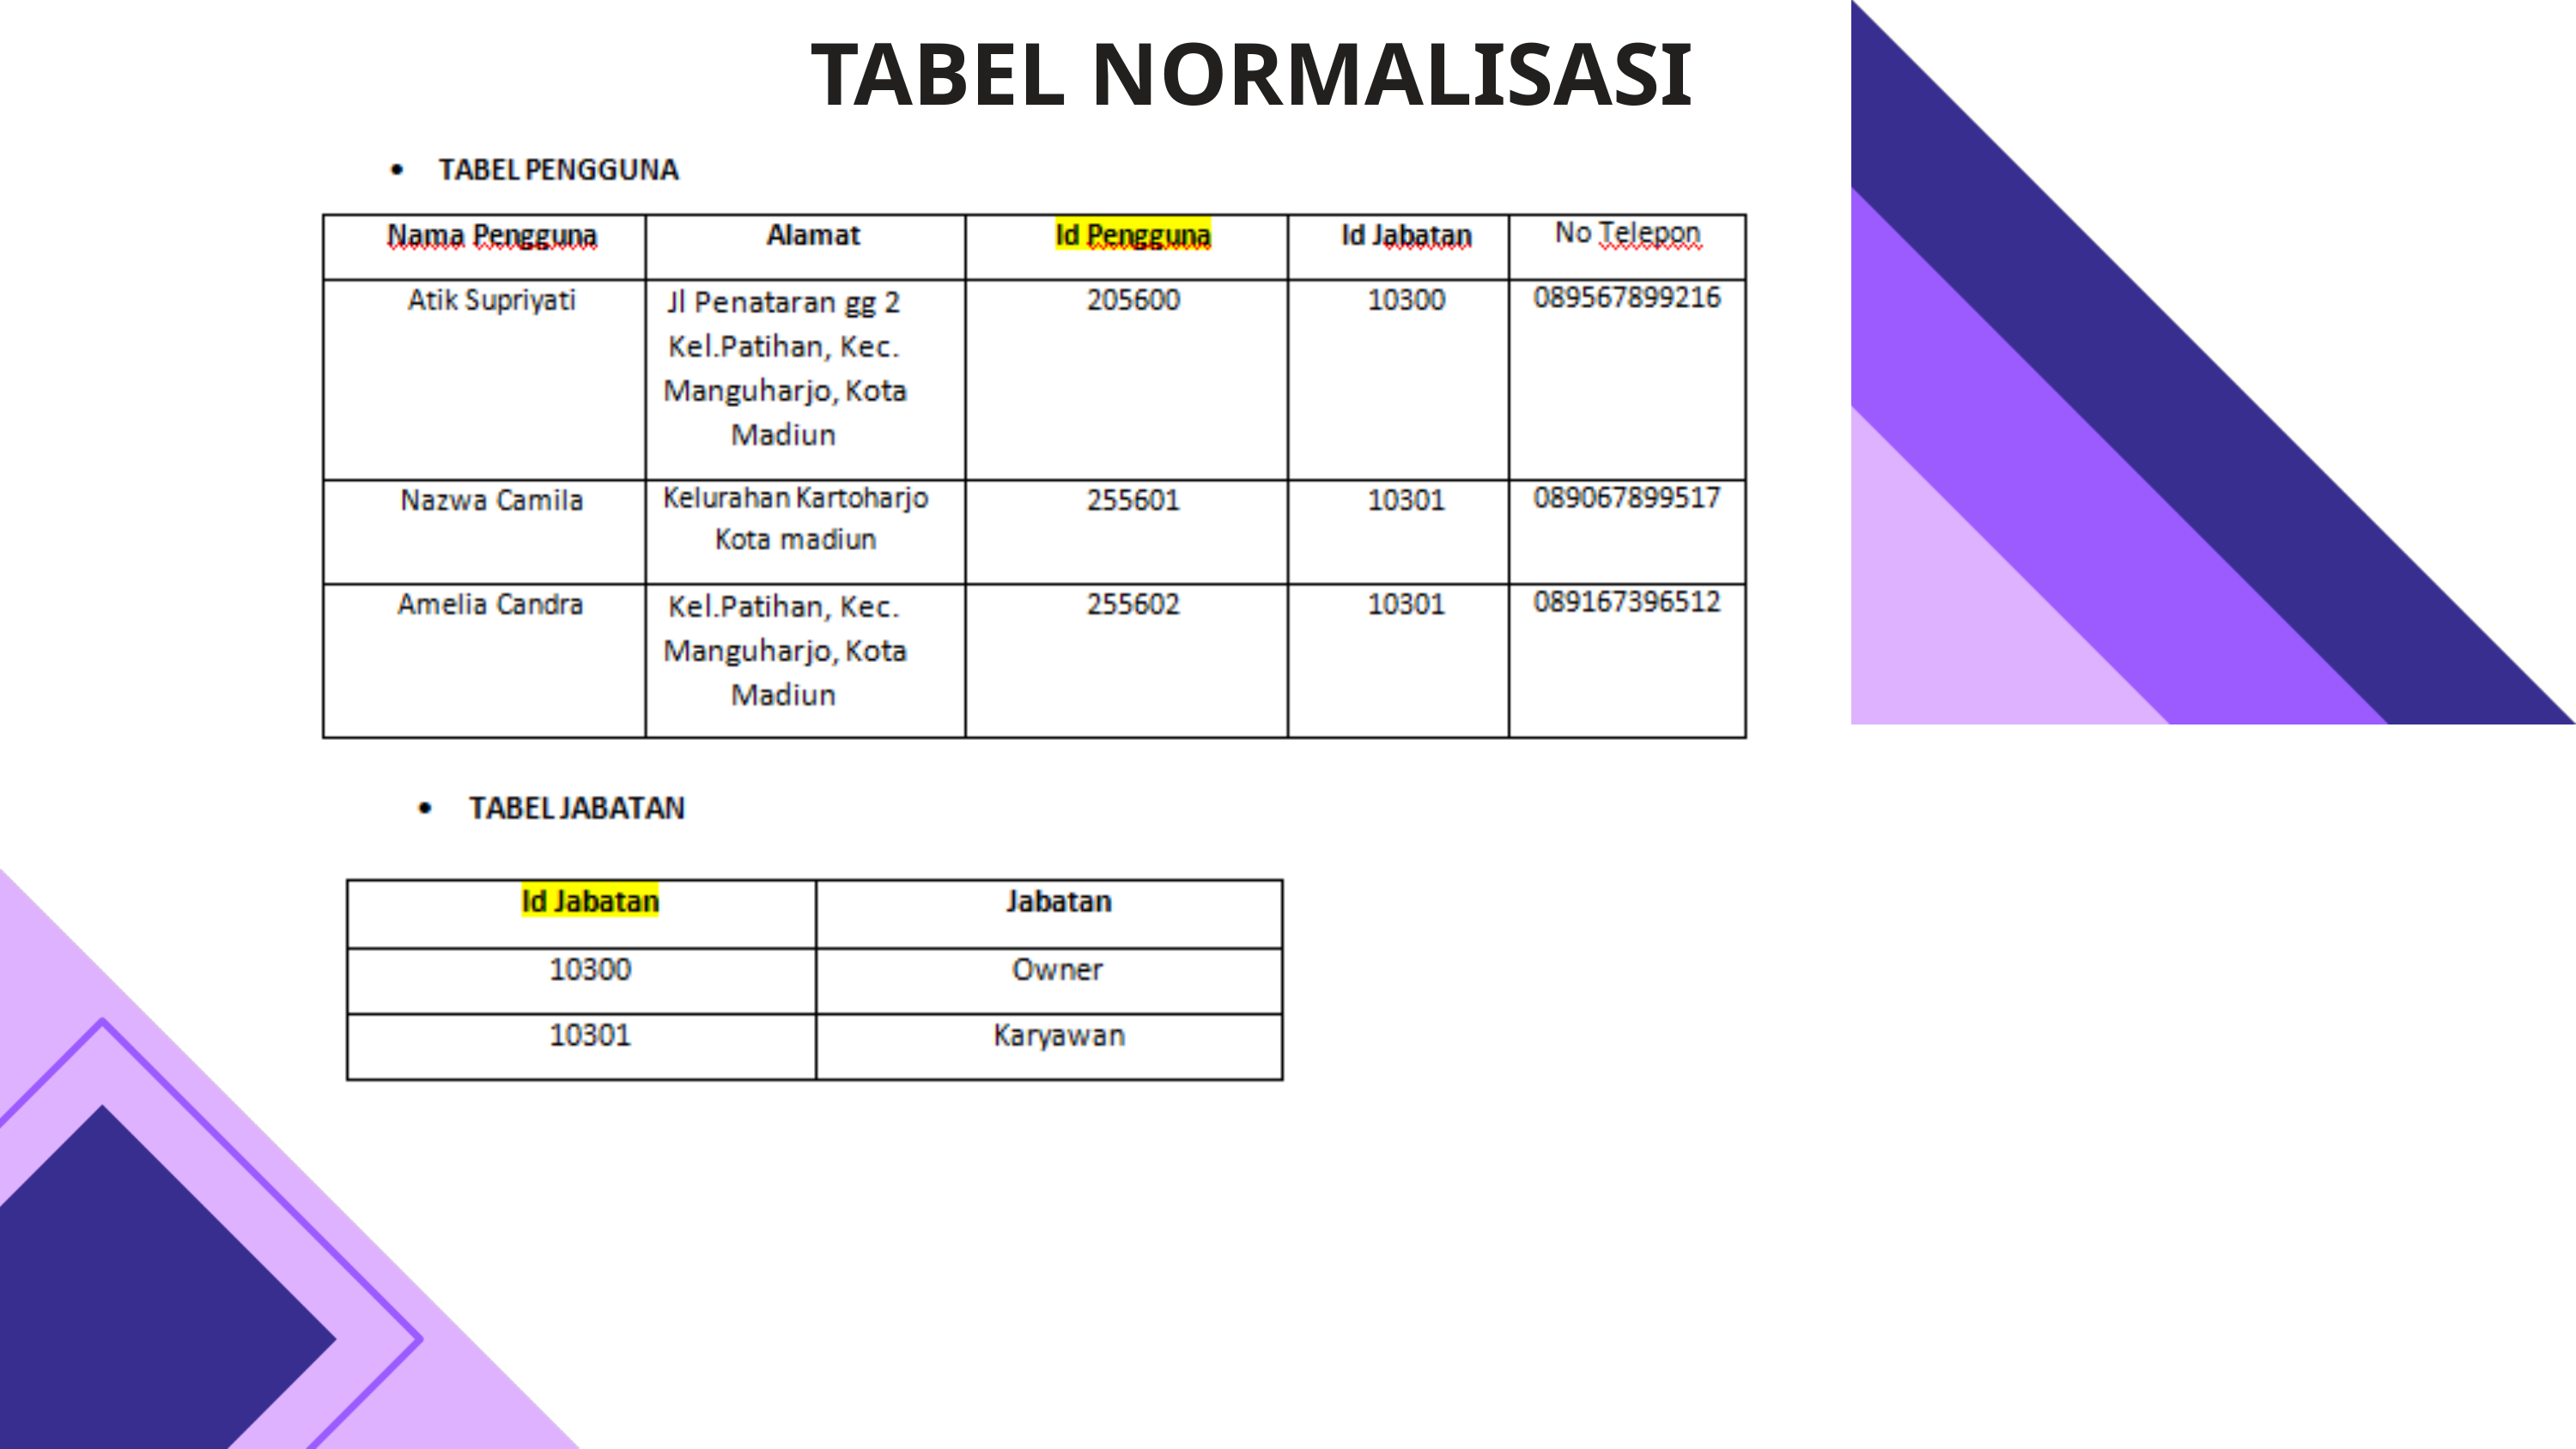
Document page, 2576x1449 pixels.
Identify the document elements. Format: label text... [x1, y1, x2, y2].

text_box [315, 144, 1782, 743]
text_box [0, 869, 580, 1449]
text_box [1851, 0, 2576, 724]
text_box TABEL NORMALISASI [680, 27, 1824, 123]
text_box [289, 792, 1493, 1118]
